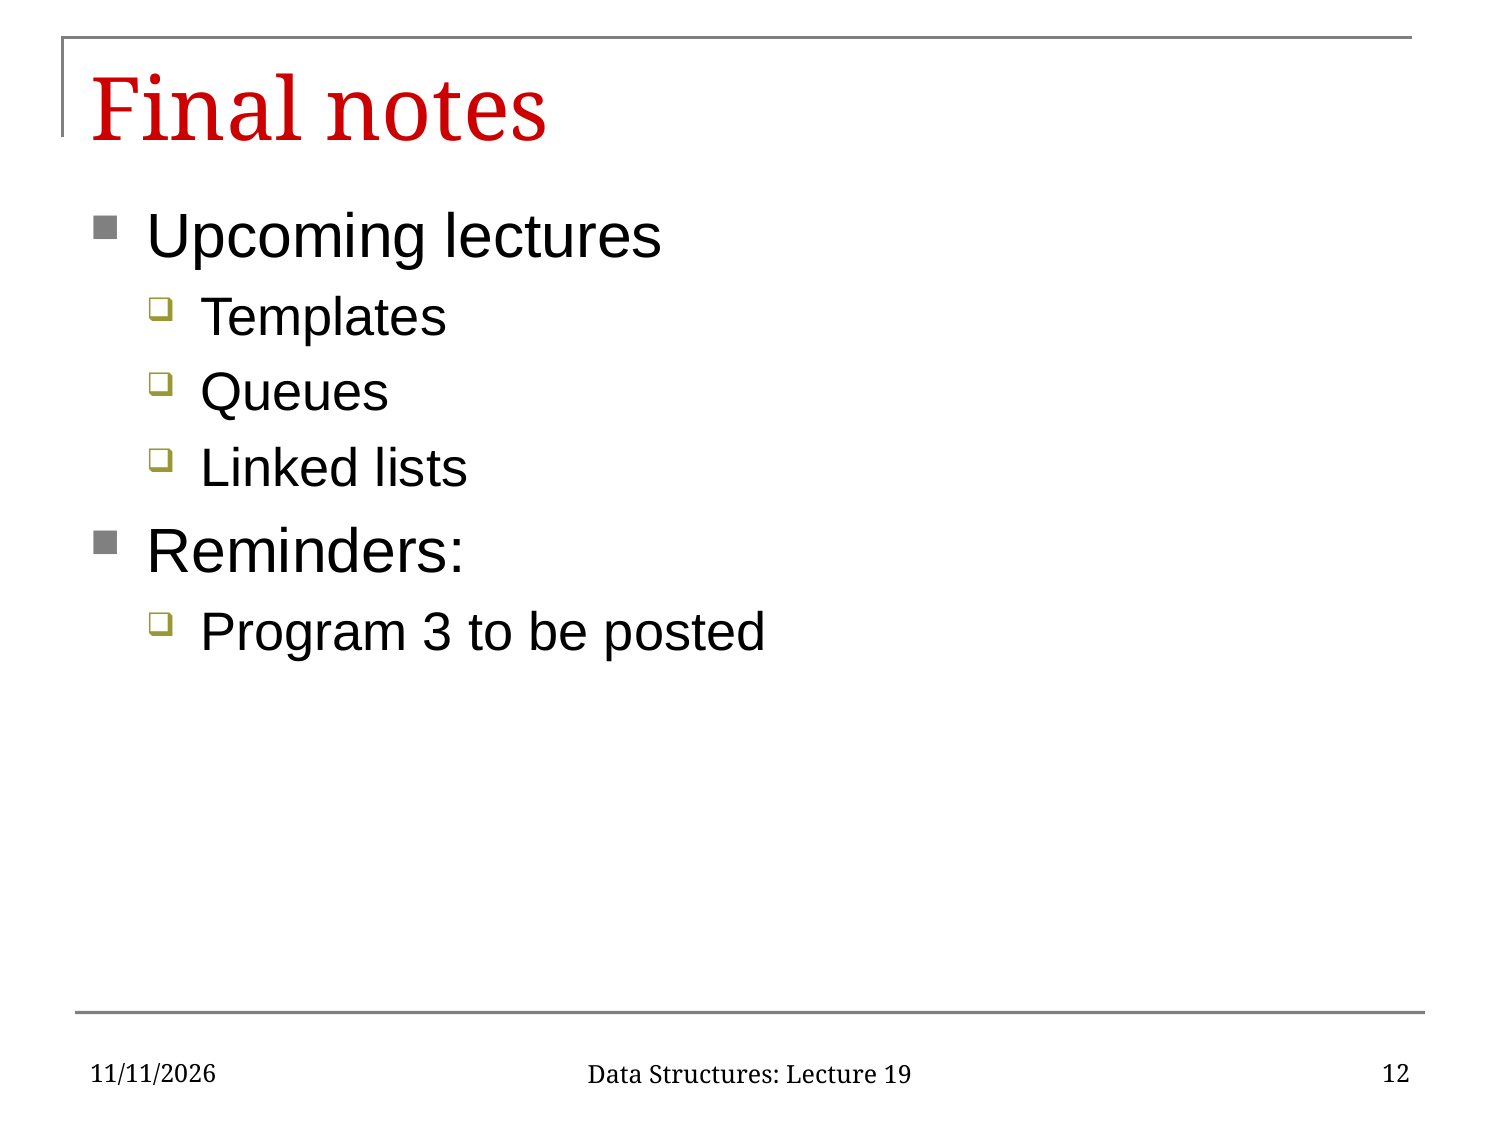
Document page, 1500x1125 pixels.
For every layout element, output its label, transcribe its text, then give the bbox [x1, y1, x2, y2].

title Final notes [75, 45, 1425, 163]
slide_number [74, 1023, 426, 1100]
footer Data Structures: Lecture 19 [512, 1024, 988, 1101]
slide_number 12 [1074, 1023, 1426, 1100]
list Upcoming lectures Templates Queues Linked lists Reminders: Program 3 to be posted [75, 187, 1425, 1006]
